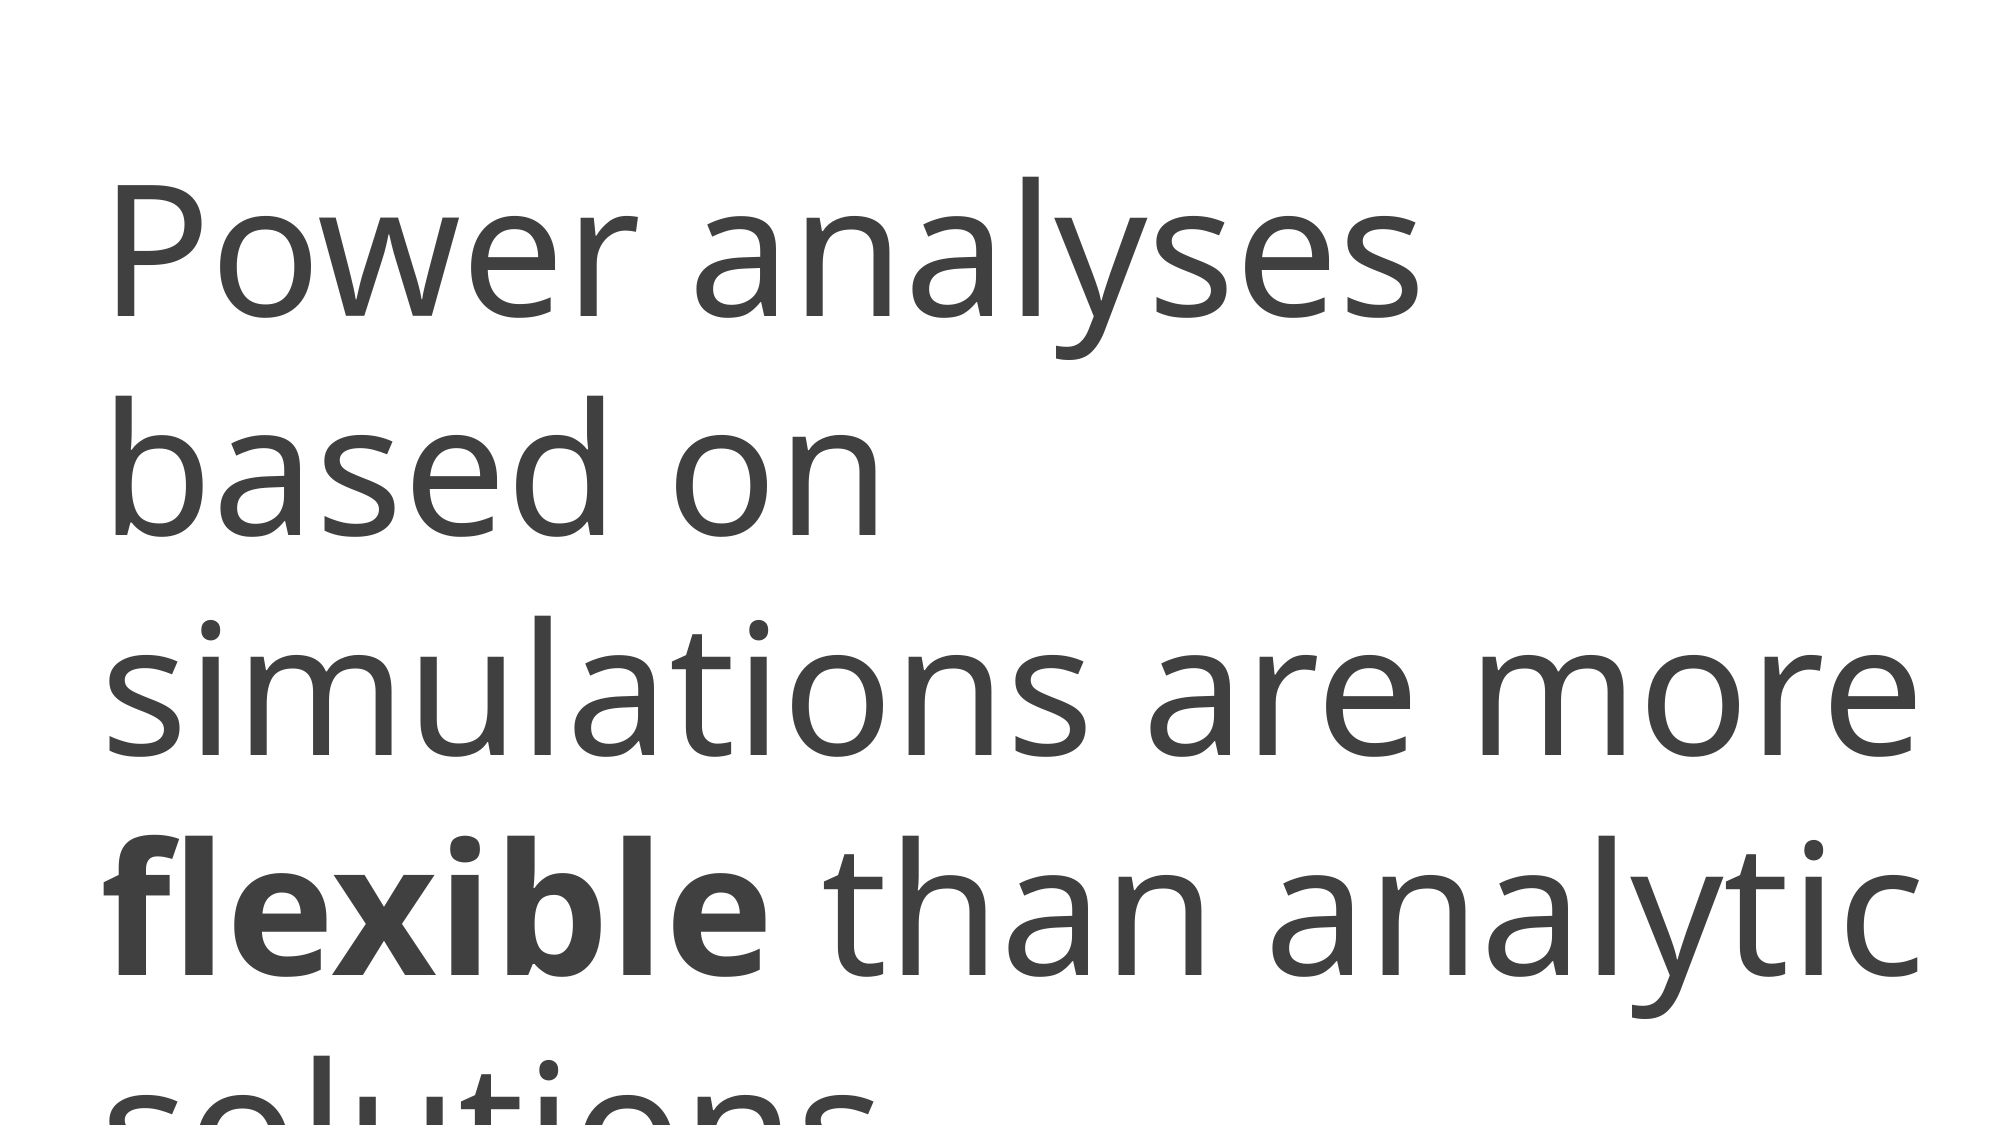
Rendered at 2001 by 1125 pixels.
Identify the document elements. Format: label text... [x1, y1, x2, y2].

text_box Power analyses based on simulations are more flexible than analytic solutions. [85, 125, 1947, 1049]
